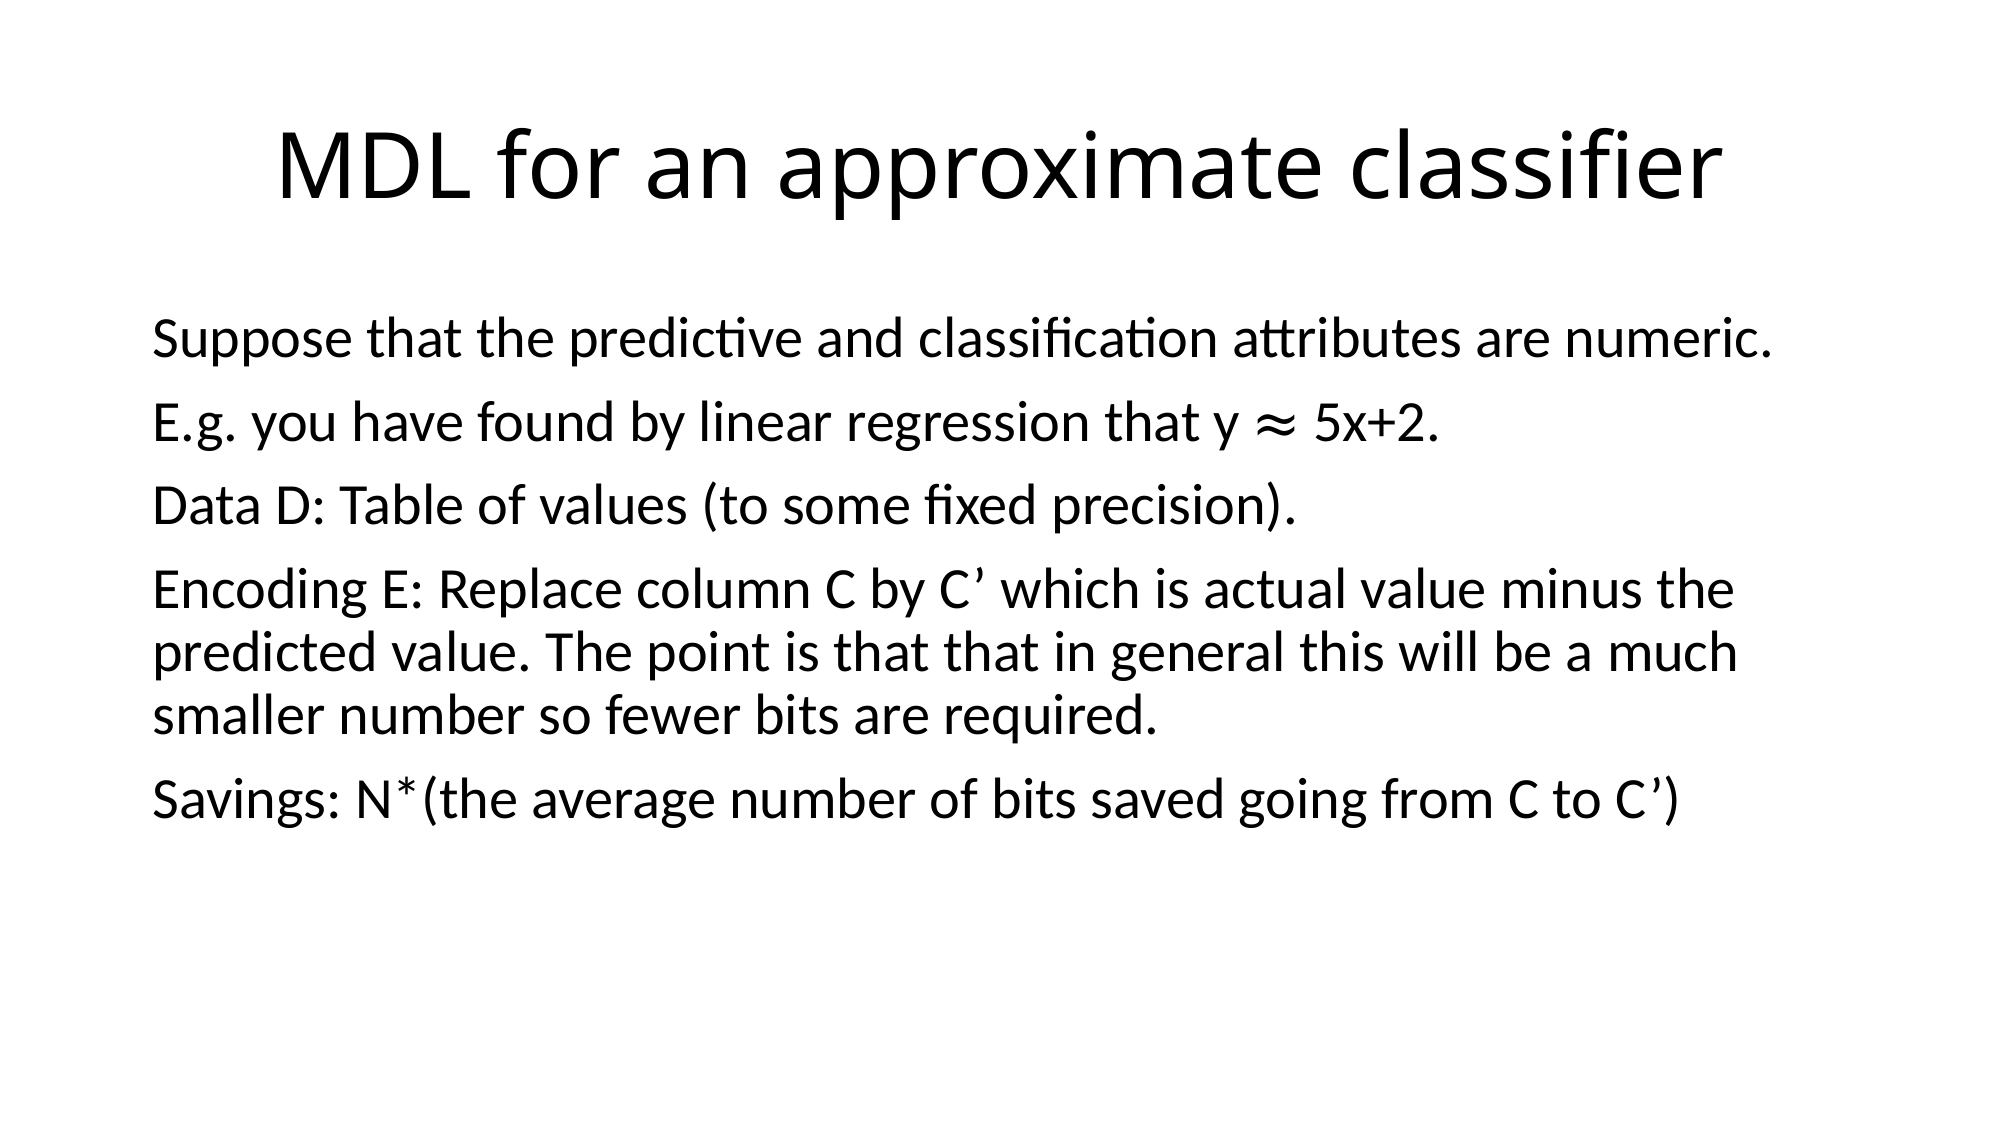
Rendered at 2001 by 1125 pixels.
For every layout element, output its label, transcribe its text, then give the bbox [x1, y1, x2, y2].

list Suppose that the predictive and classification attributes are numeric. E.g. you have found by linear regression that y ≈ 5x+2. Data D: Table of values (to some fixed precision). Encoding E: Replace column C by C’ which is actual value minus the predicted value. The point is that that in general this will be a much smaller number so fewer bits are required. Savings: N*(the average number of bits saved going from C to C’) [137, 299, 1863, 1014]
title MDL for an approximate classifier [137, 59, 1863, 278]
